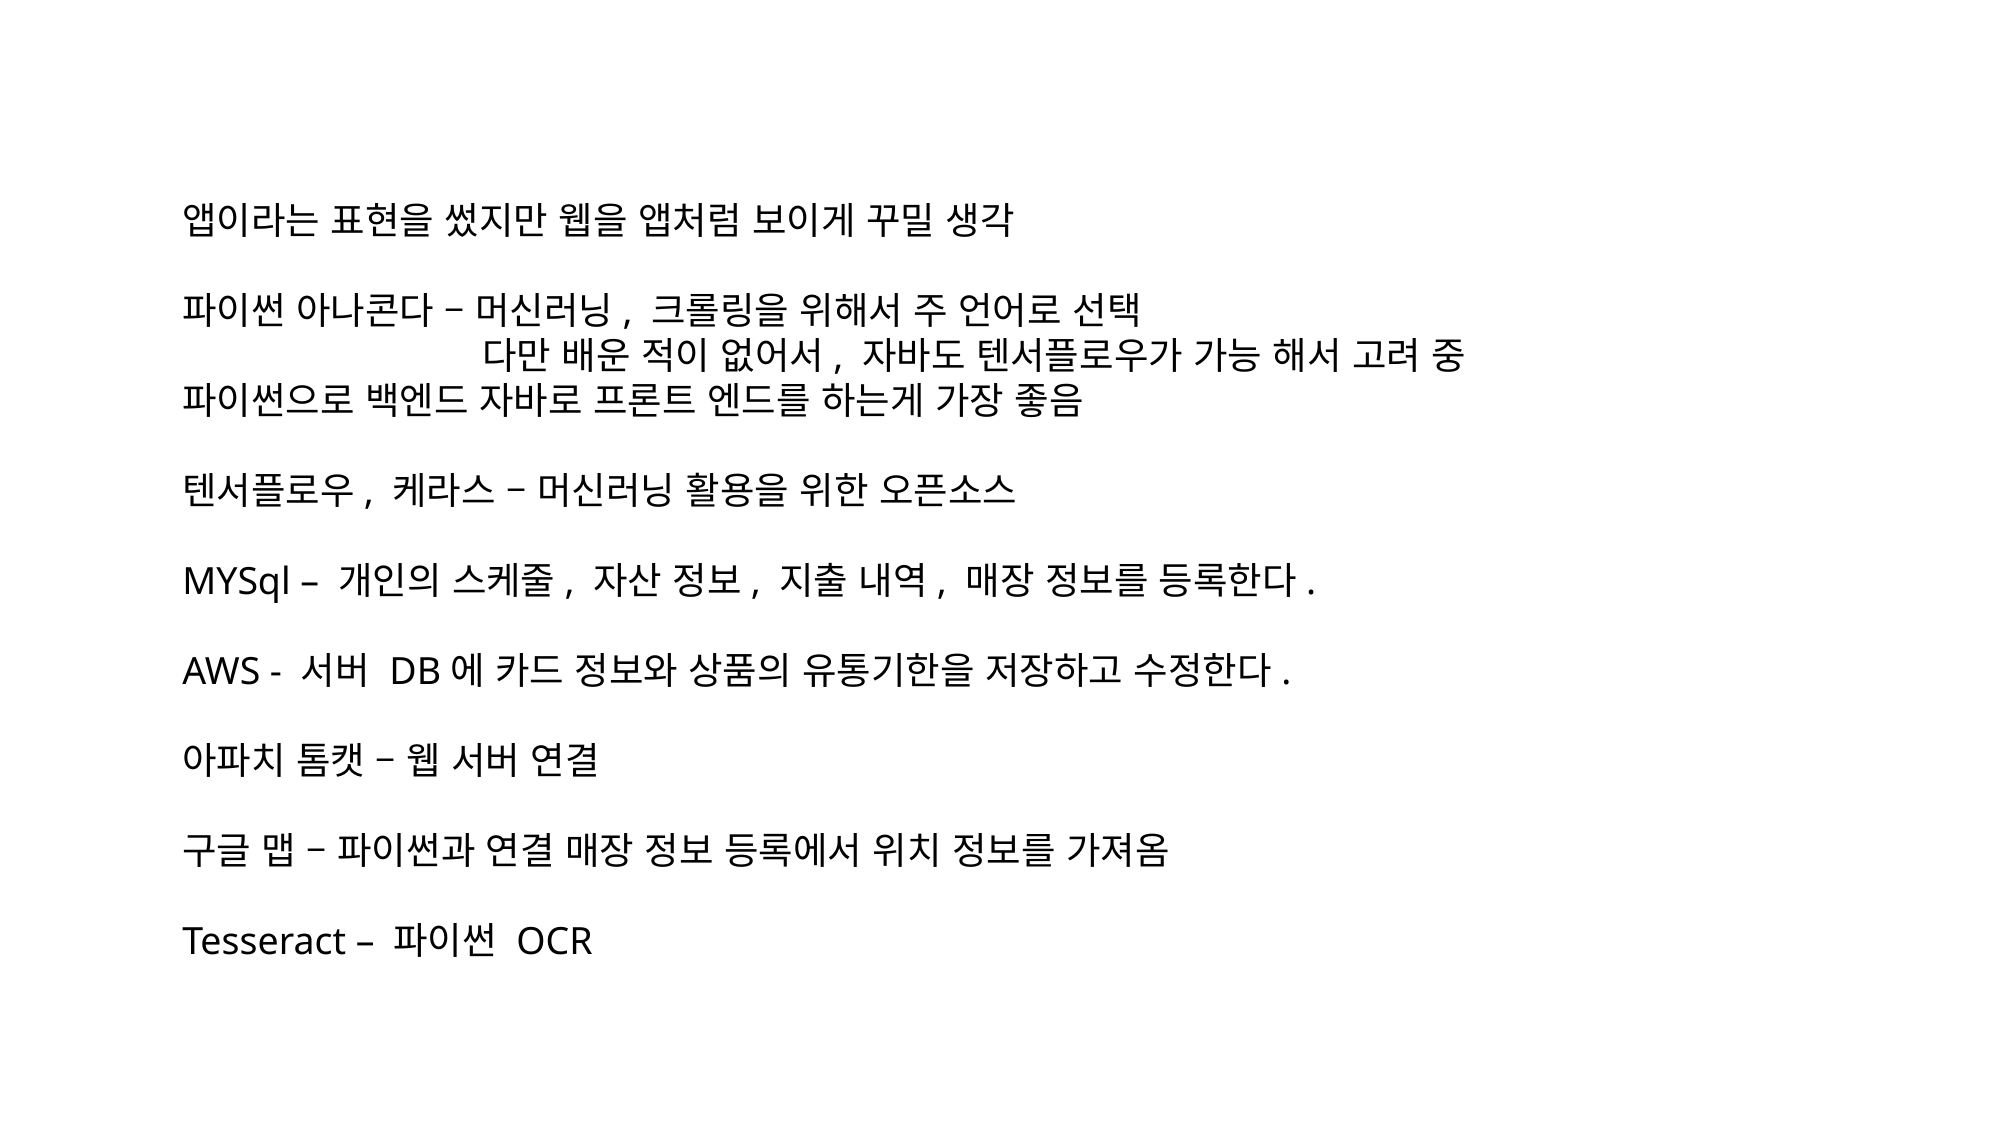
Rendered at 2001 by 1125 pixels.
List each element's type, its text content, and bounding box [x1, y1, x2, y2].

text_box 앱이라는 표현을 썼지만 웹을 앱처럼 보이게 꾸밀 생각 파이썬 아나콘다 – 머신러닝, 크롤링을 위해서 주 언어로 선택 다만 배운 적이 없어서, 자바도 텐서플로우가 가능 해서 고려 중 파이썬으로 백엔드 자바로 프론트 엔드를 하는게 가장 좋음 텐서플로우, 케라스 – 머신러닝 활용을 위한 오픈소스 MYSql – 개인의 스케줄, 자산 정보, 지출 내역, 매장 정보를 등록한다. AWS - 서버 DB에 카드 정보와 상품의 유통기한을 저장하고 수정한다. 아파치 톰캣 – 웹 서버 연결 구글 맵 – 파이썬과 연결 매장 정보 등록에서 위치 정보를 가져옴 Tesseract – 파이썬 OCR [167, 189, 1648, 970]
